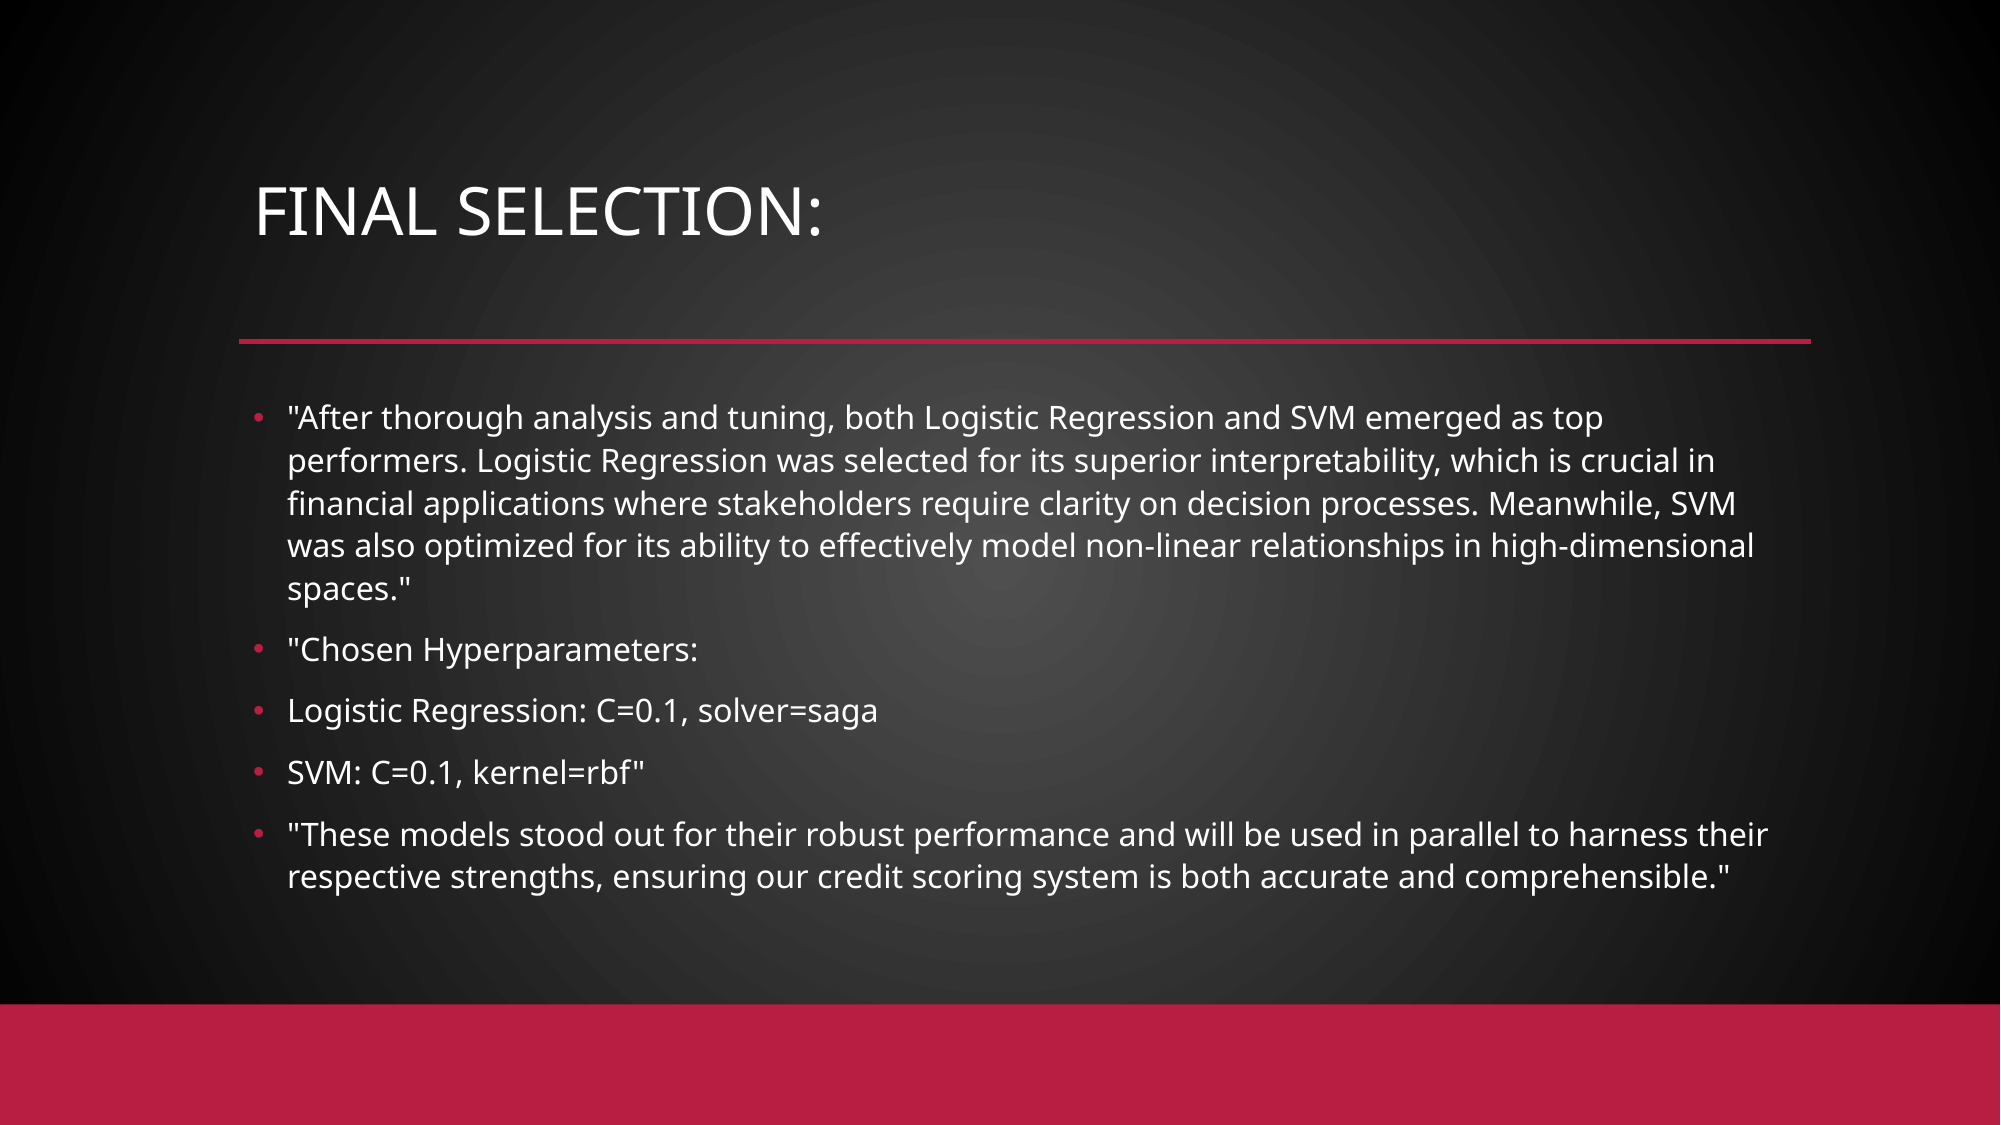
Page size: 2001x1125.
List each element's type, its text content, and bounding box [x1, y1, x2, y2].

text_box [0, 1003, 2000, 1125]
title Final Selection: [238, 170, 1814, 338]
list "After thorough analysis and tuning, both Logistic Regression and SVM emerged as top performers. Logistic Regression was selected for its superior interpretability, which is crucial in financial applications where stakeholders require clarity on decision processes. Meanwhile, SVM was also optimized for its ability to effectively model non-linear relationships in high-dimensional spaces." "Chosen Hyperparameters: Logistic Regression: C=0.1, solver=saga SVM: C=0.1, kernel=rbf" "These models stood out for their robust performance and will be used in parallel to harness their respective strengths, ensuring our credit scoring system is both accurate and comprehensible." [238, 386, 1787, 914]
text_box [0, 0, 2000, 1003]
